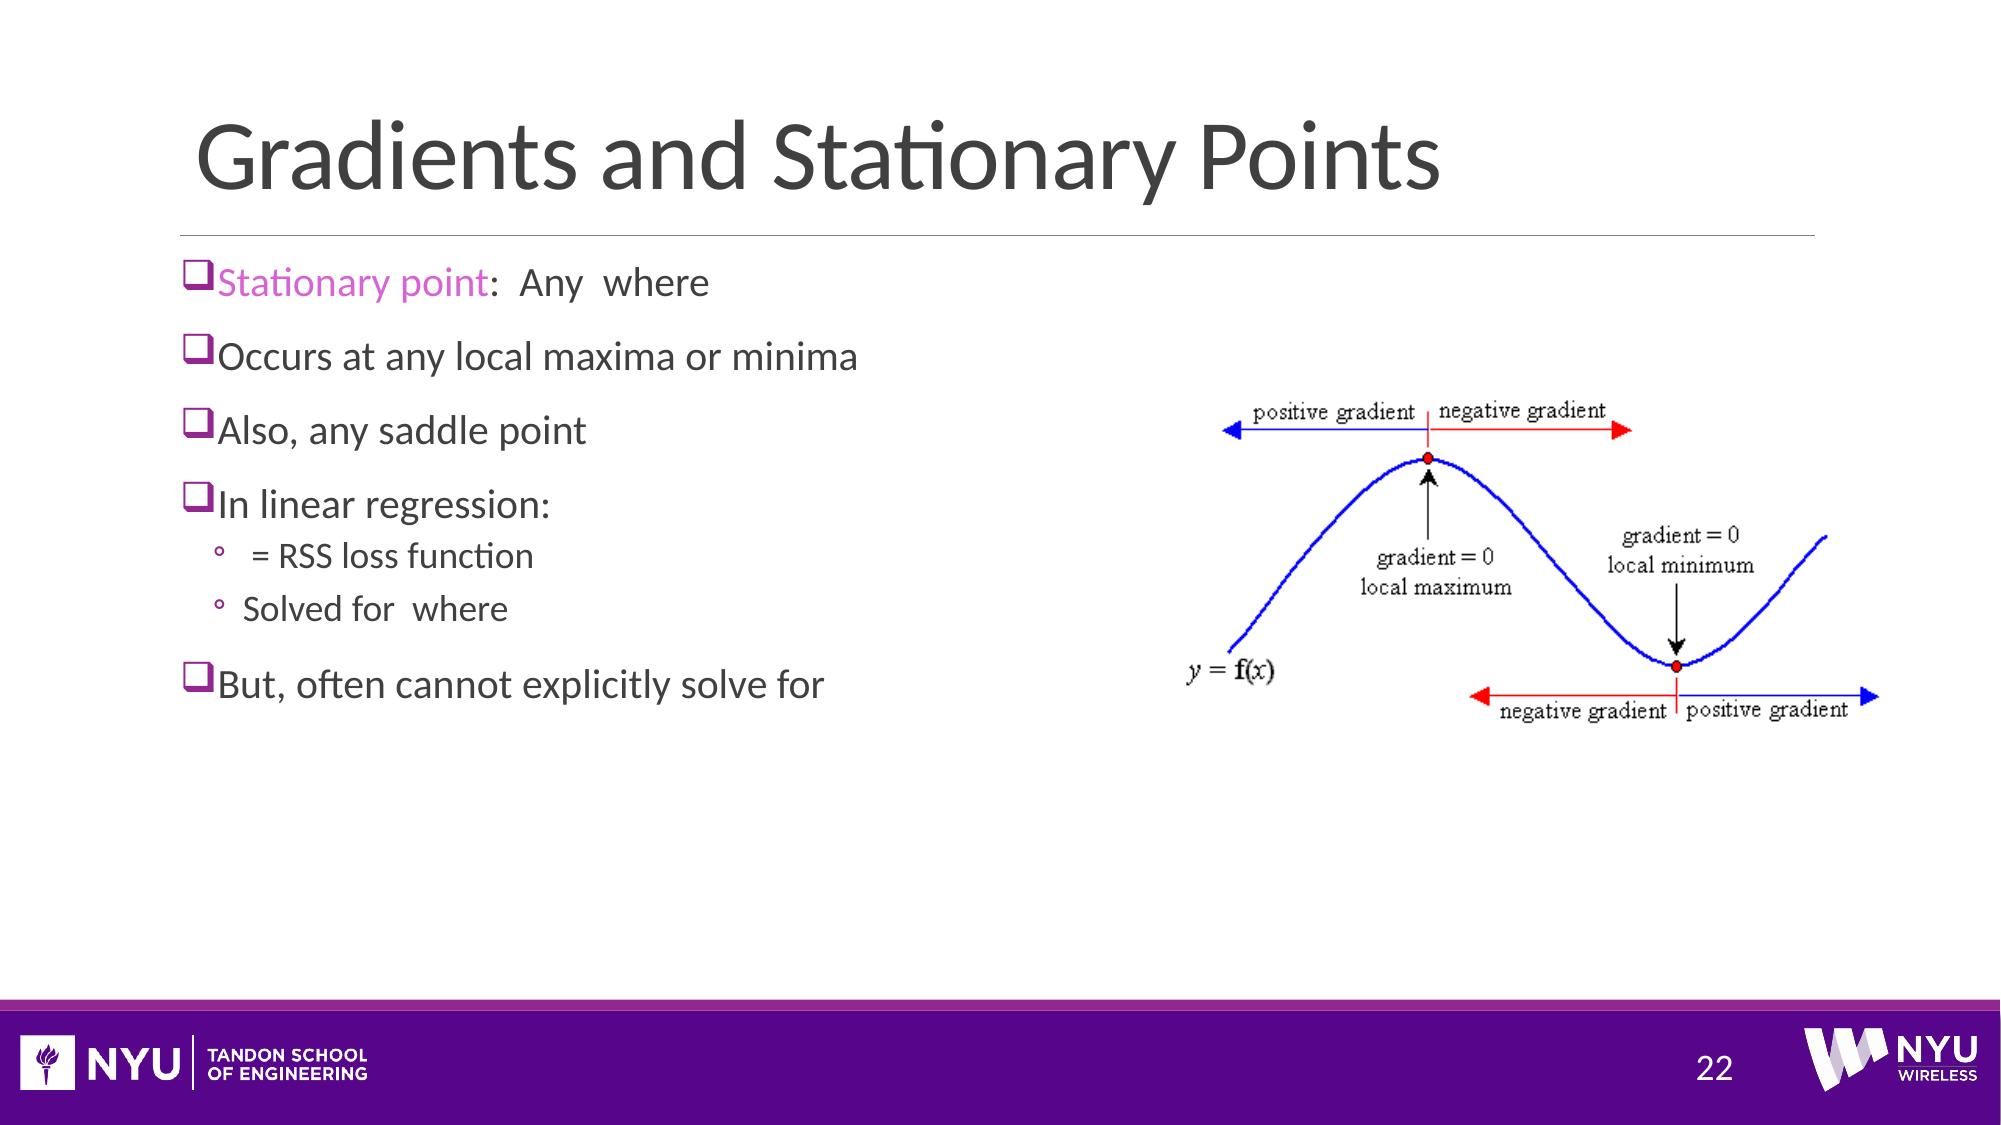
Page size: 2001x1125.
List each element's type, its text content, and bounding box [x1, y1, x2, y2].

title Gradients and Stationary Points [180, 47, 1830, 218]
slide_number 22 [1533, 1035, 1749, 1096]
picture [1181, 395, 1885, 732]
